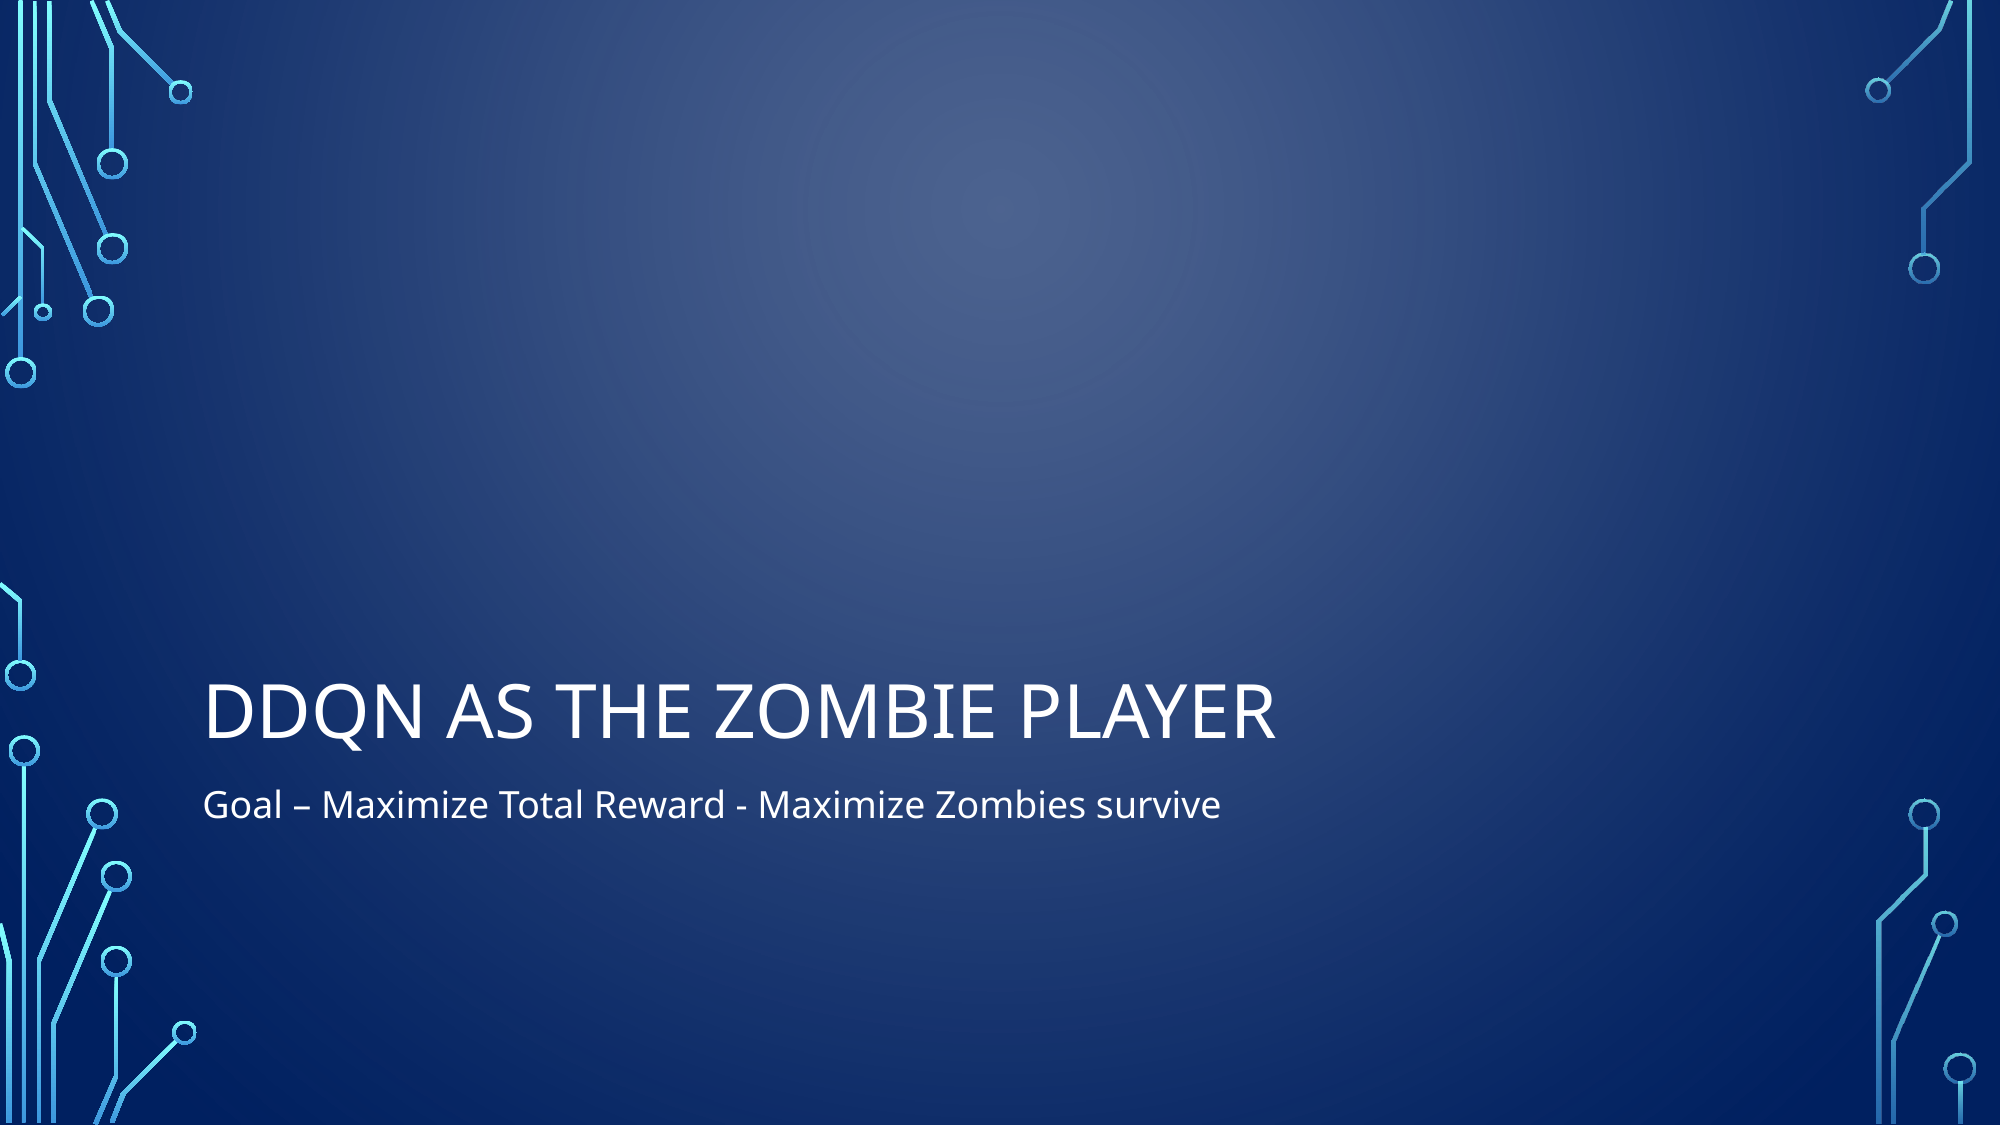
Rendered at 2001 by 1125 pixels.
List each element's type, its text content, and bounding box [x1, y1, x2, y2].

title DDQN as the zombie player [187, 350, 1813, 763]
list Goal – Maximize Total Reward - Maximize Zombies survive [187, 764, 1812, 952]
